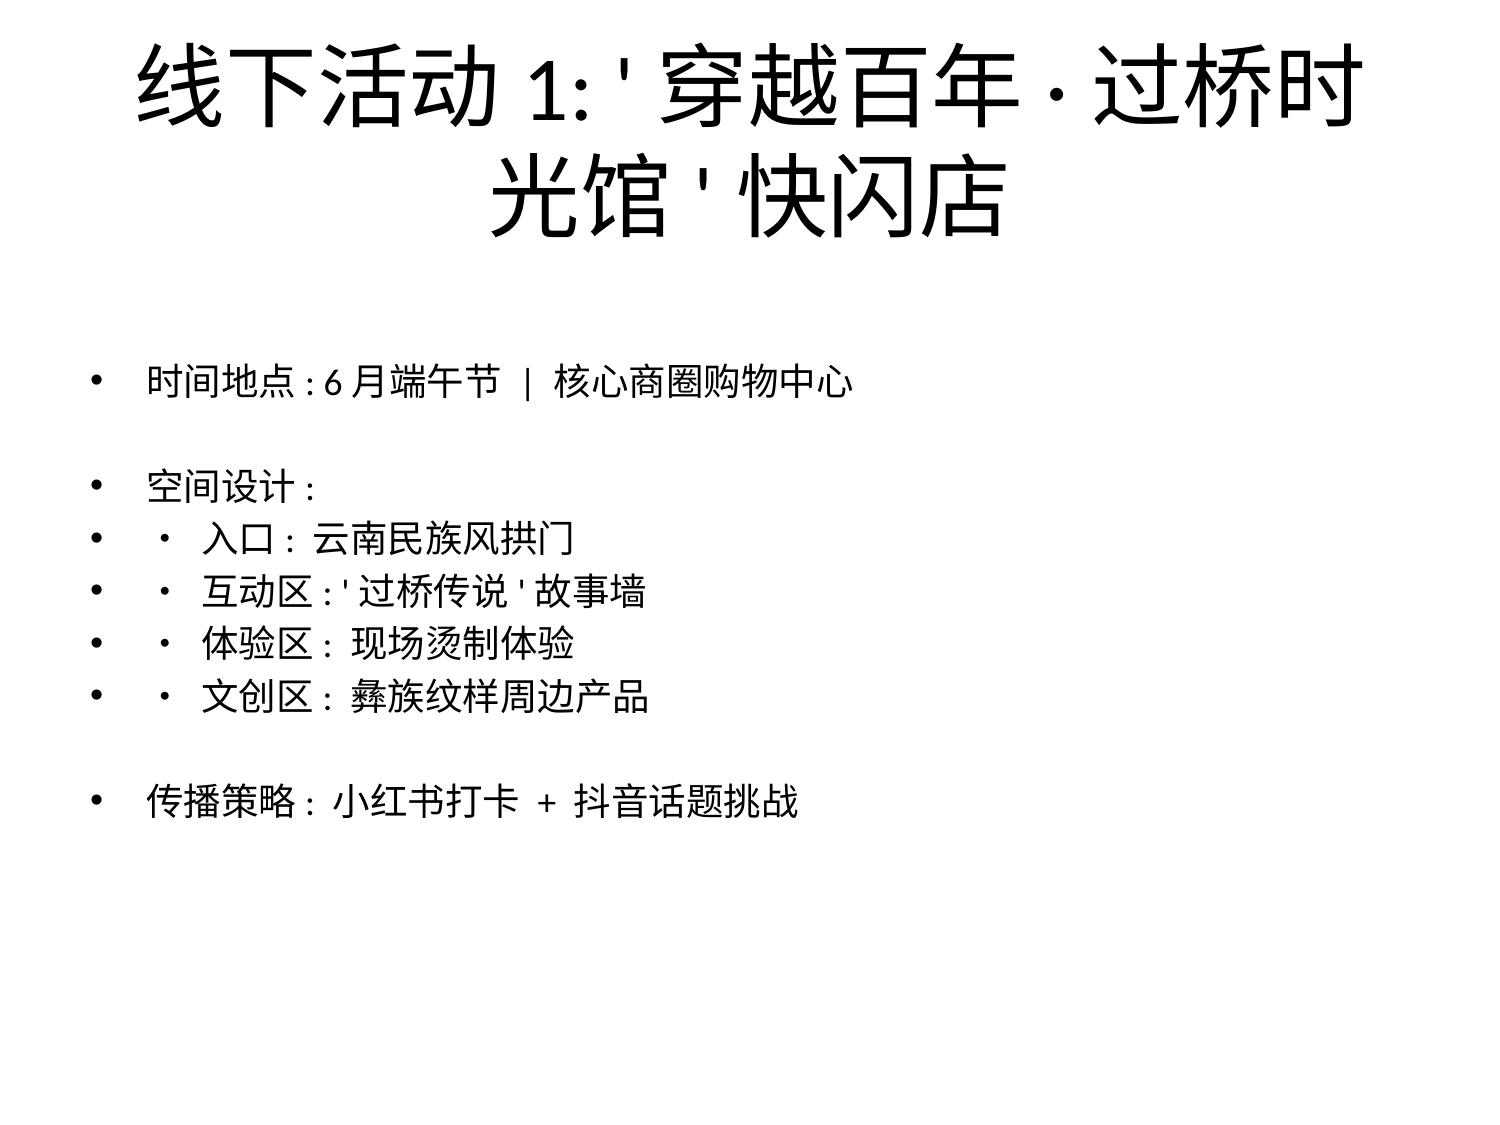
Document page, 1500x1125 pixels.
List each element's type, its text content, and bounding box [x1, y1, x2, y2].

title 线下活动1: '穿越百年·过桥时光馆'快闪店 [75, 45, 1425, 233]
list 时间地点: 6月端午节 | 核心商圈购物中心 空间设计: • 入口: 云南民族风拱门 • 互动区: '过桥传说'故事墙 • 体验区: 现场烫制体验 • 文创区: 彝族纹样周边产品 传播策略: 小红书打卡 + 抖音话题挑战 [75, 262, 1425, 1005]
